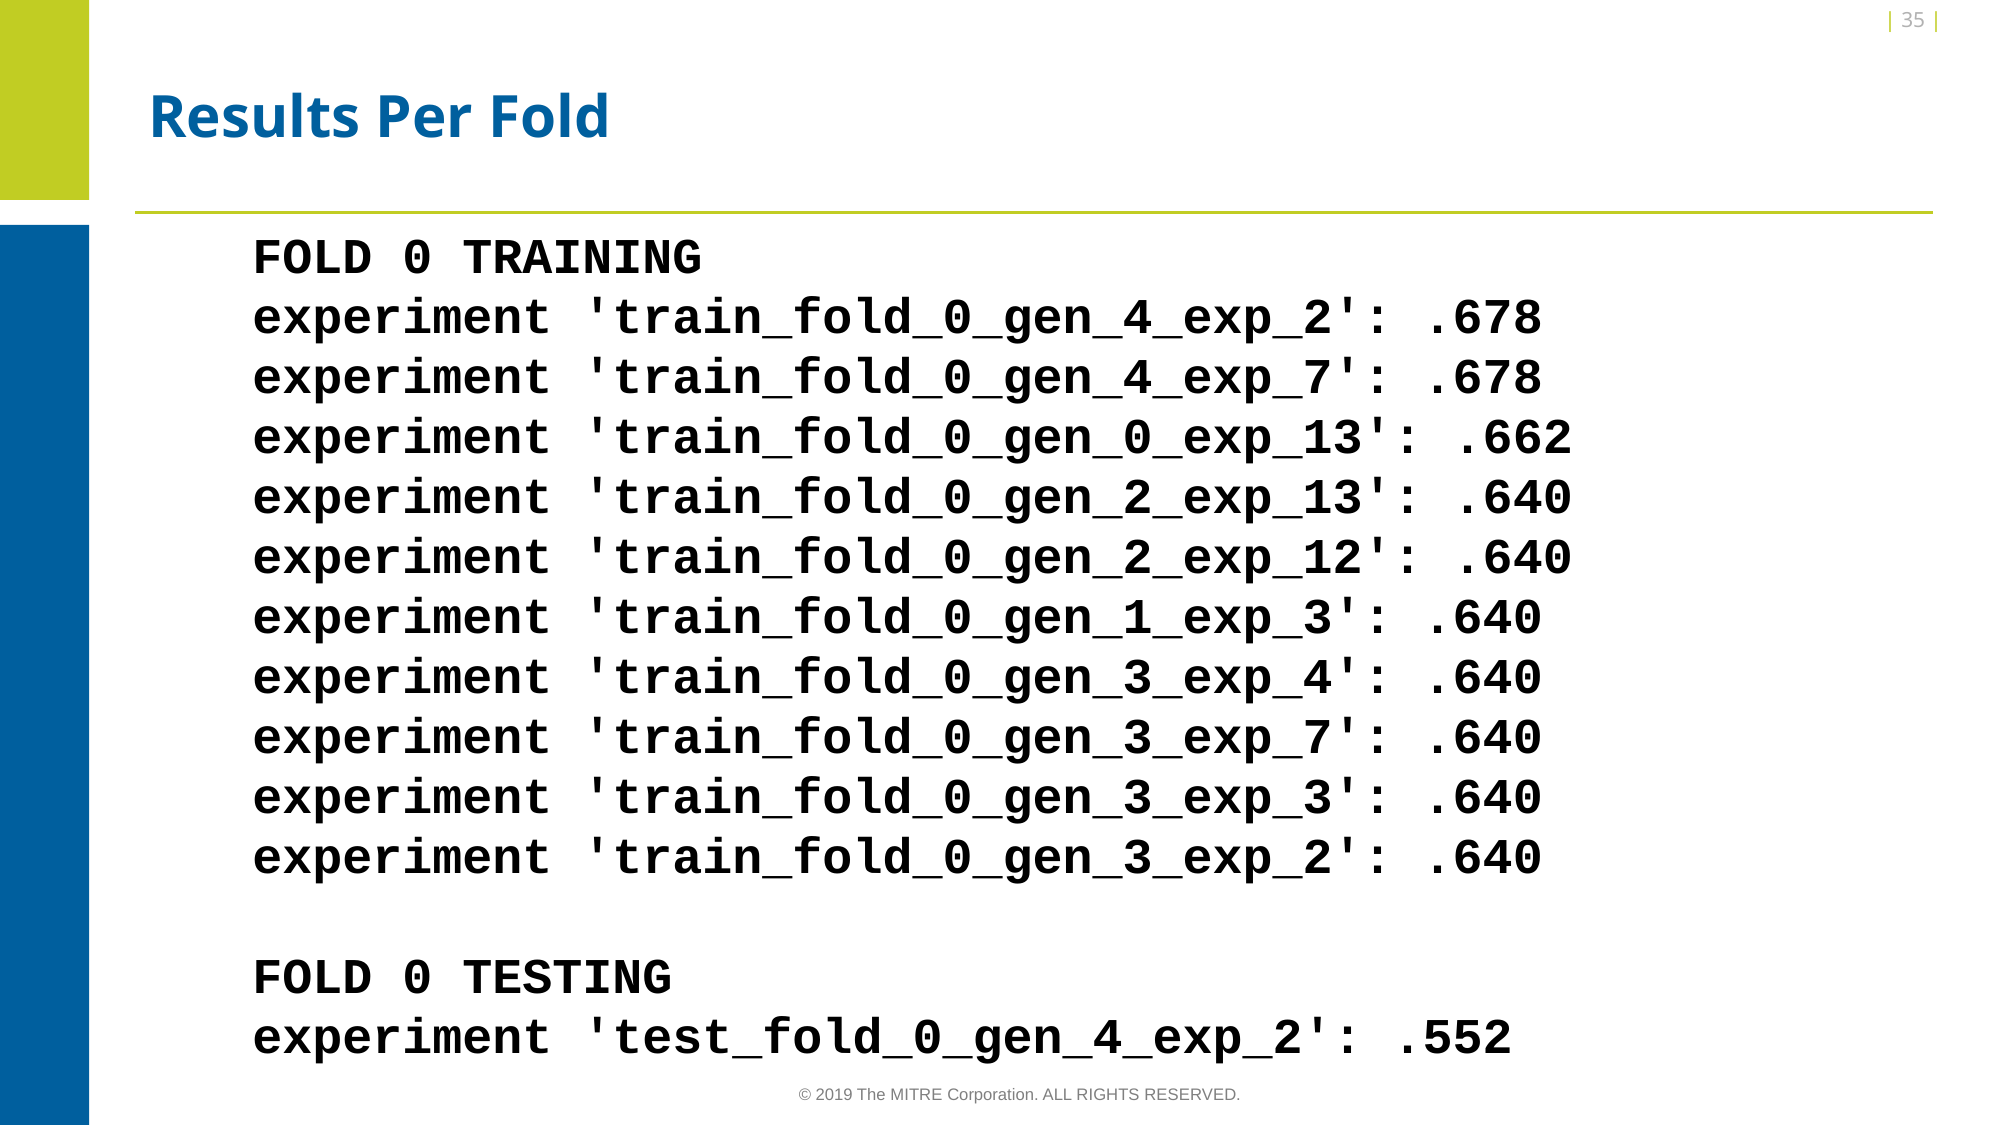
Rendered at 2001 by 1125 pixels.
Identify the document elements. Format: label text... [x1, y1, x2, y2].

title Results Per Fold [133, 45, 1934, 188]
text_box FOLD 0 TRAINING experiment 'train_fold_0_gen_4_exp_2': .678 experiment 'train_fold_0_gen_4_exp_7': .678 experiment 'train_fold_0_gen_0_exp_13': .662 experiment 'train_fold_0_gen_2_exp_13': .640 experiment 'train_fold_0_gen_2_exp_12': .640 experiment 'train_fold_0_gen_1_exp_3': .640 experiment 'train_fold_0_gen_3_exp_4': .640 experiment 'train_fold_0_gen_3_exp_7': .640 experiment 'train_fold_0_gen_3_exp_3': .640 experiment 'train_fold_0_gen_3_exp_2': .640 FOLD 0 TESTING experiment 'test_fold_0_gen_4_exp_2': .552 [237, 216, 1763, 1072]
slide_number | 35 | [1848, 12, 1957, 43]
